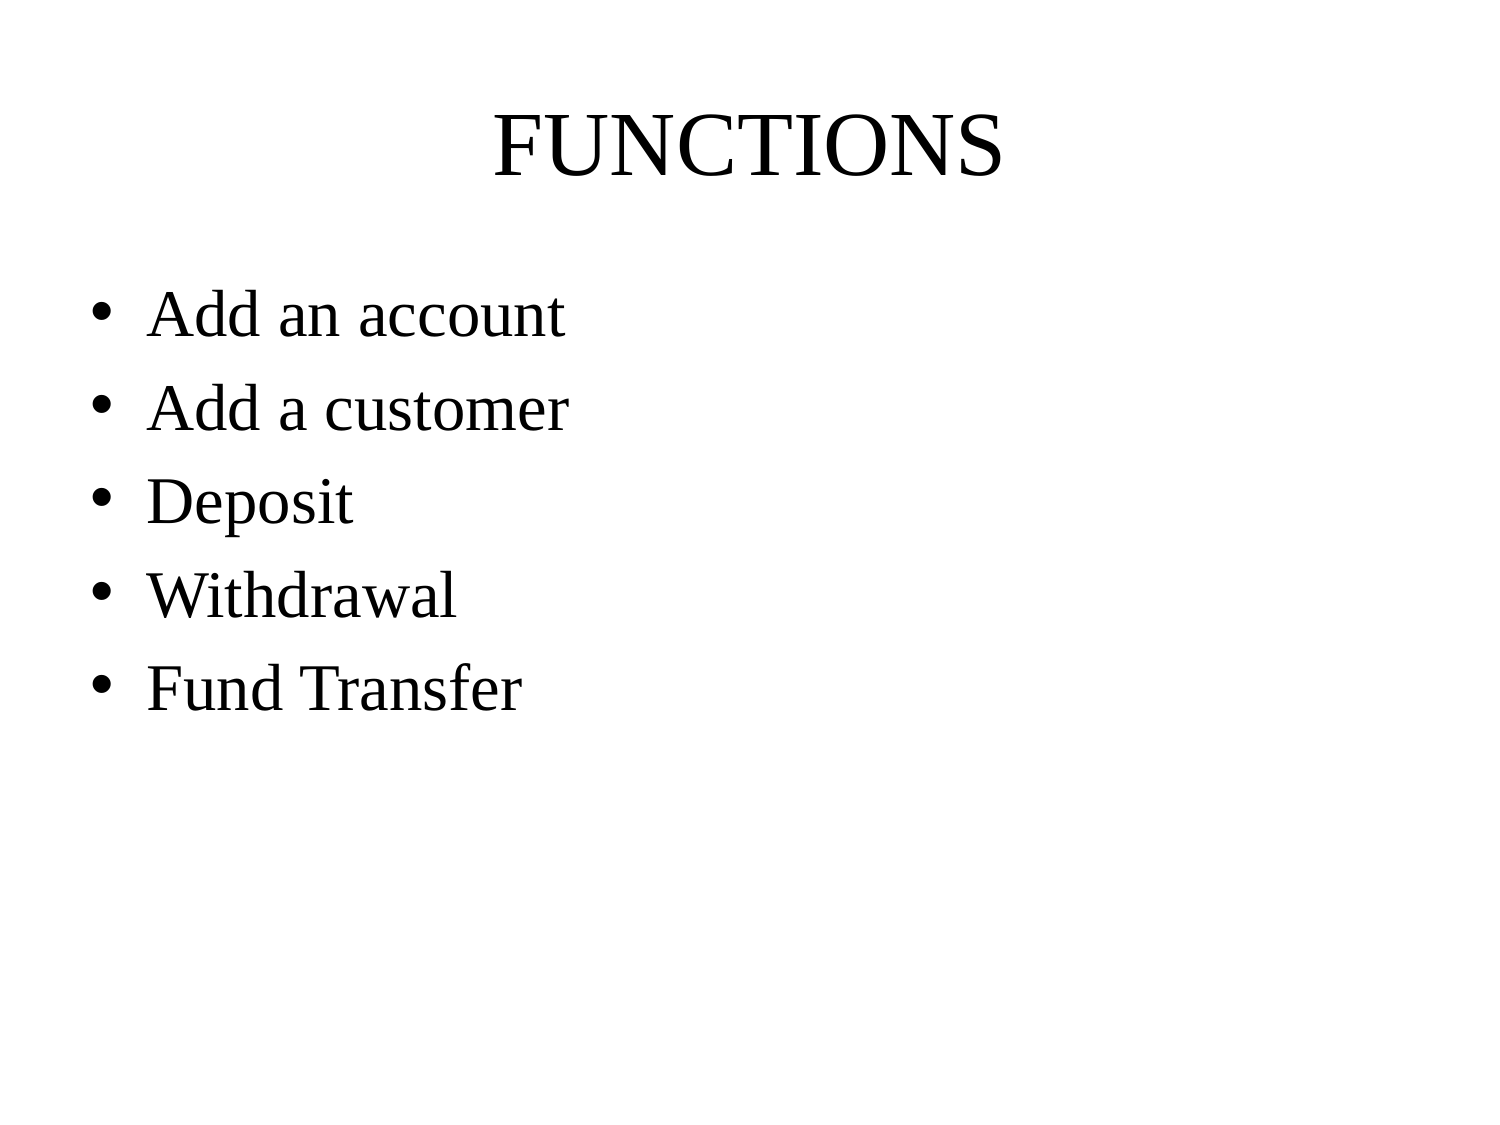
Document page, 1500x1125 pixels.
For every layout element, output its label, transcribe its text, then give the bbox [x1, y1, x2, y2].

list Add an account Add a customer Deposit Withdrawal Fund Transfer [75, 262, 1425, 1005]
title FUNCTIONS [75, 45, 1425, 233]
